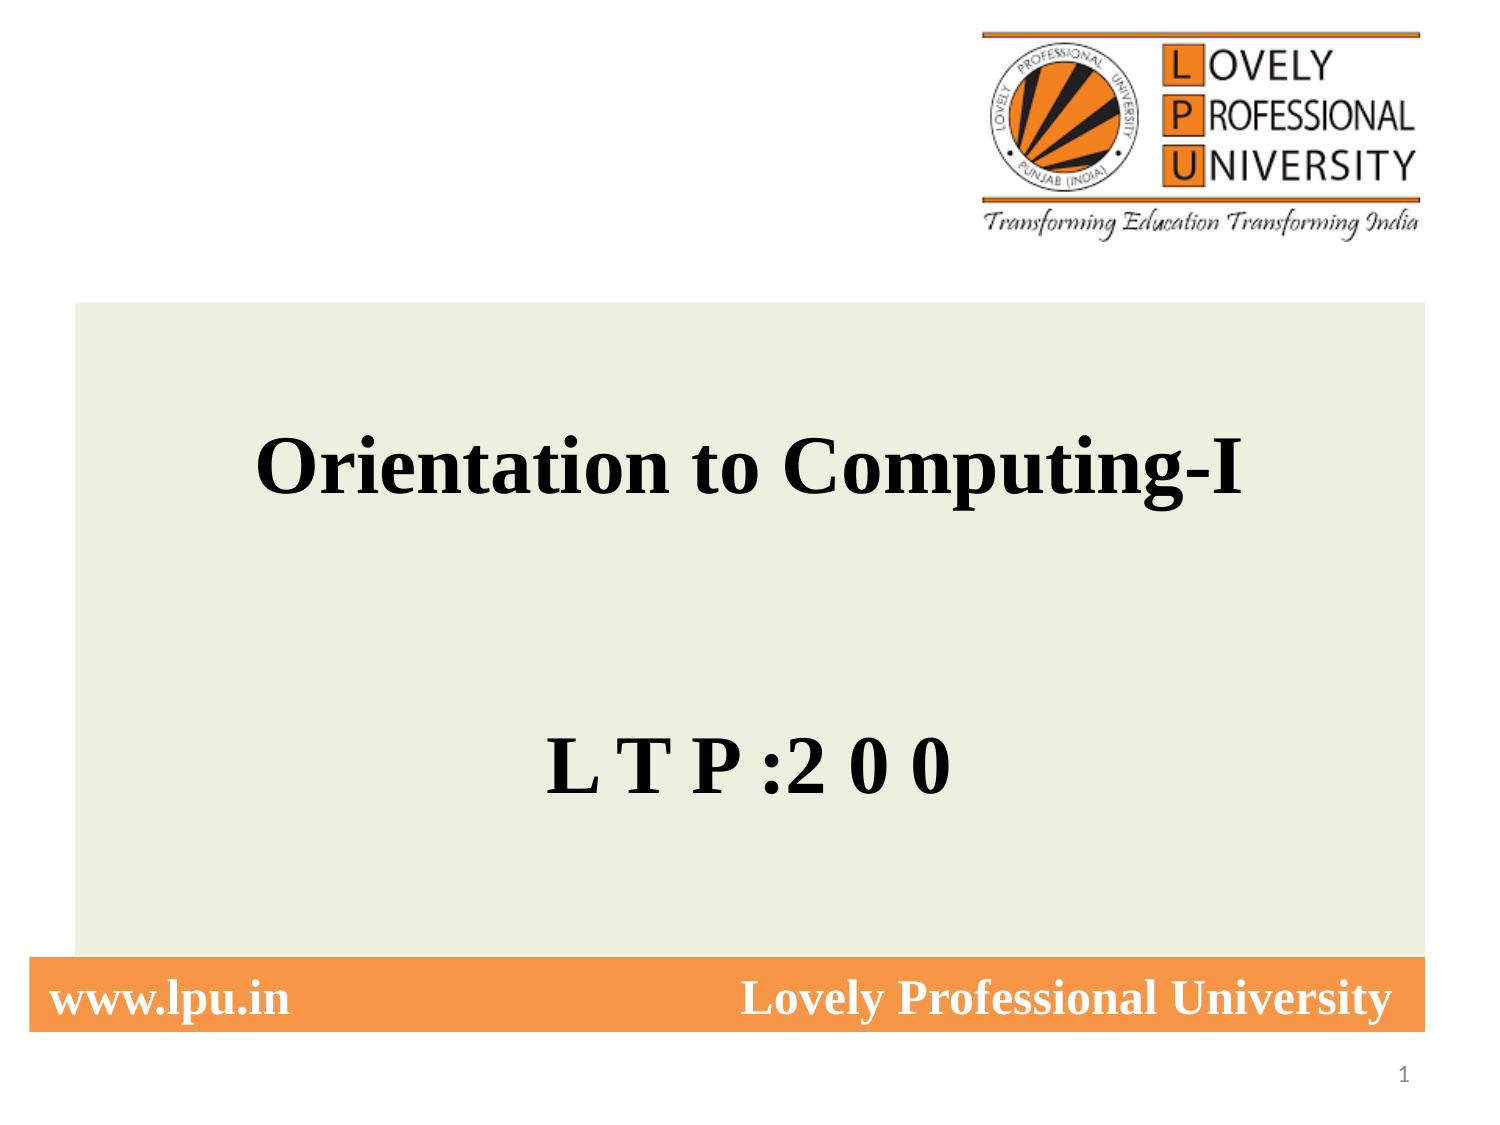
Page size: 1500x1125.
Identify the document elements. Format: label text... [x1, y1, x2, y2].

text_box www.lpu.in Lovely Professional University [29, 956, 1425, 1032]
text_box ‹#› [1074, 1042, 1425, 1103]
picture [977, 0, 1426, 276]
list Orientation to Computing-I L T P :2 0 0 [75, 302, 1425, 956]
